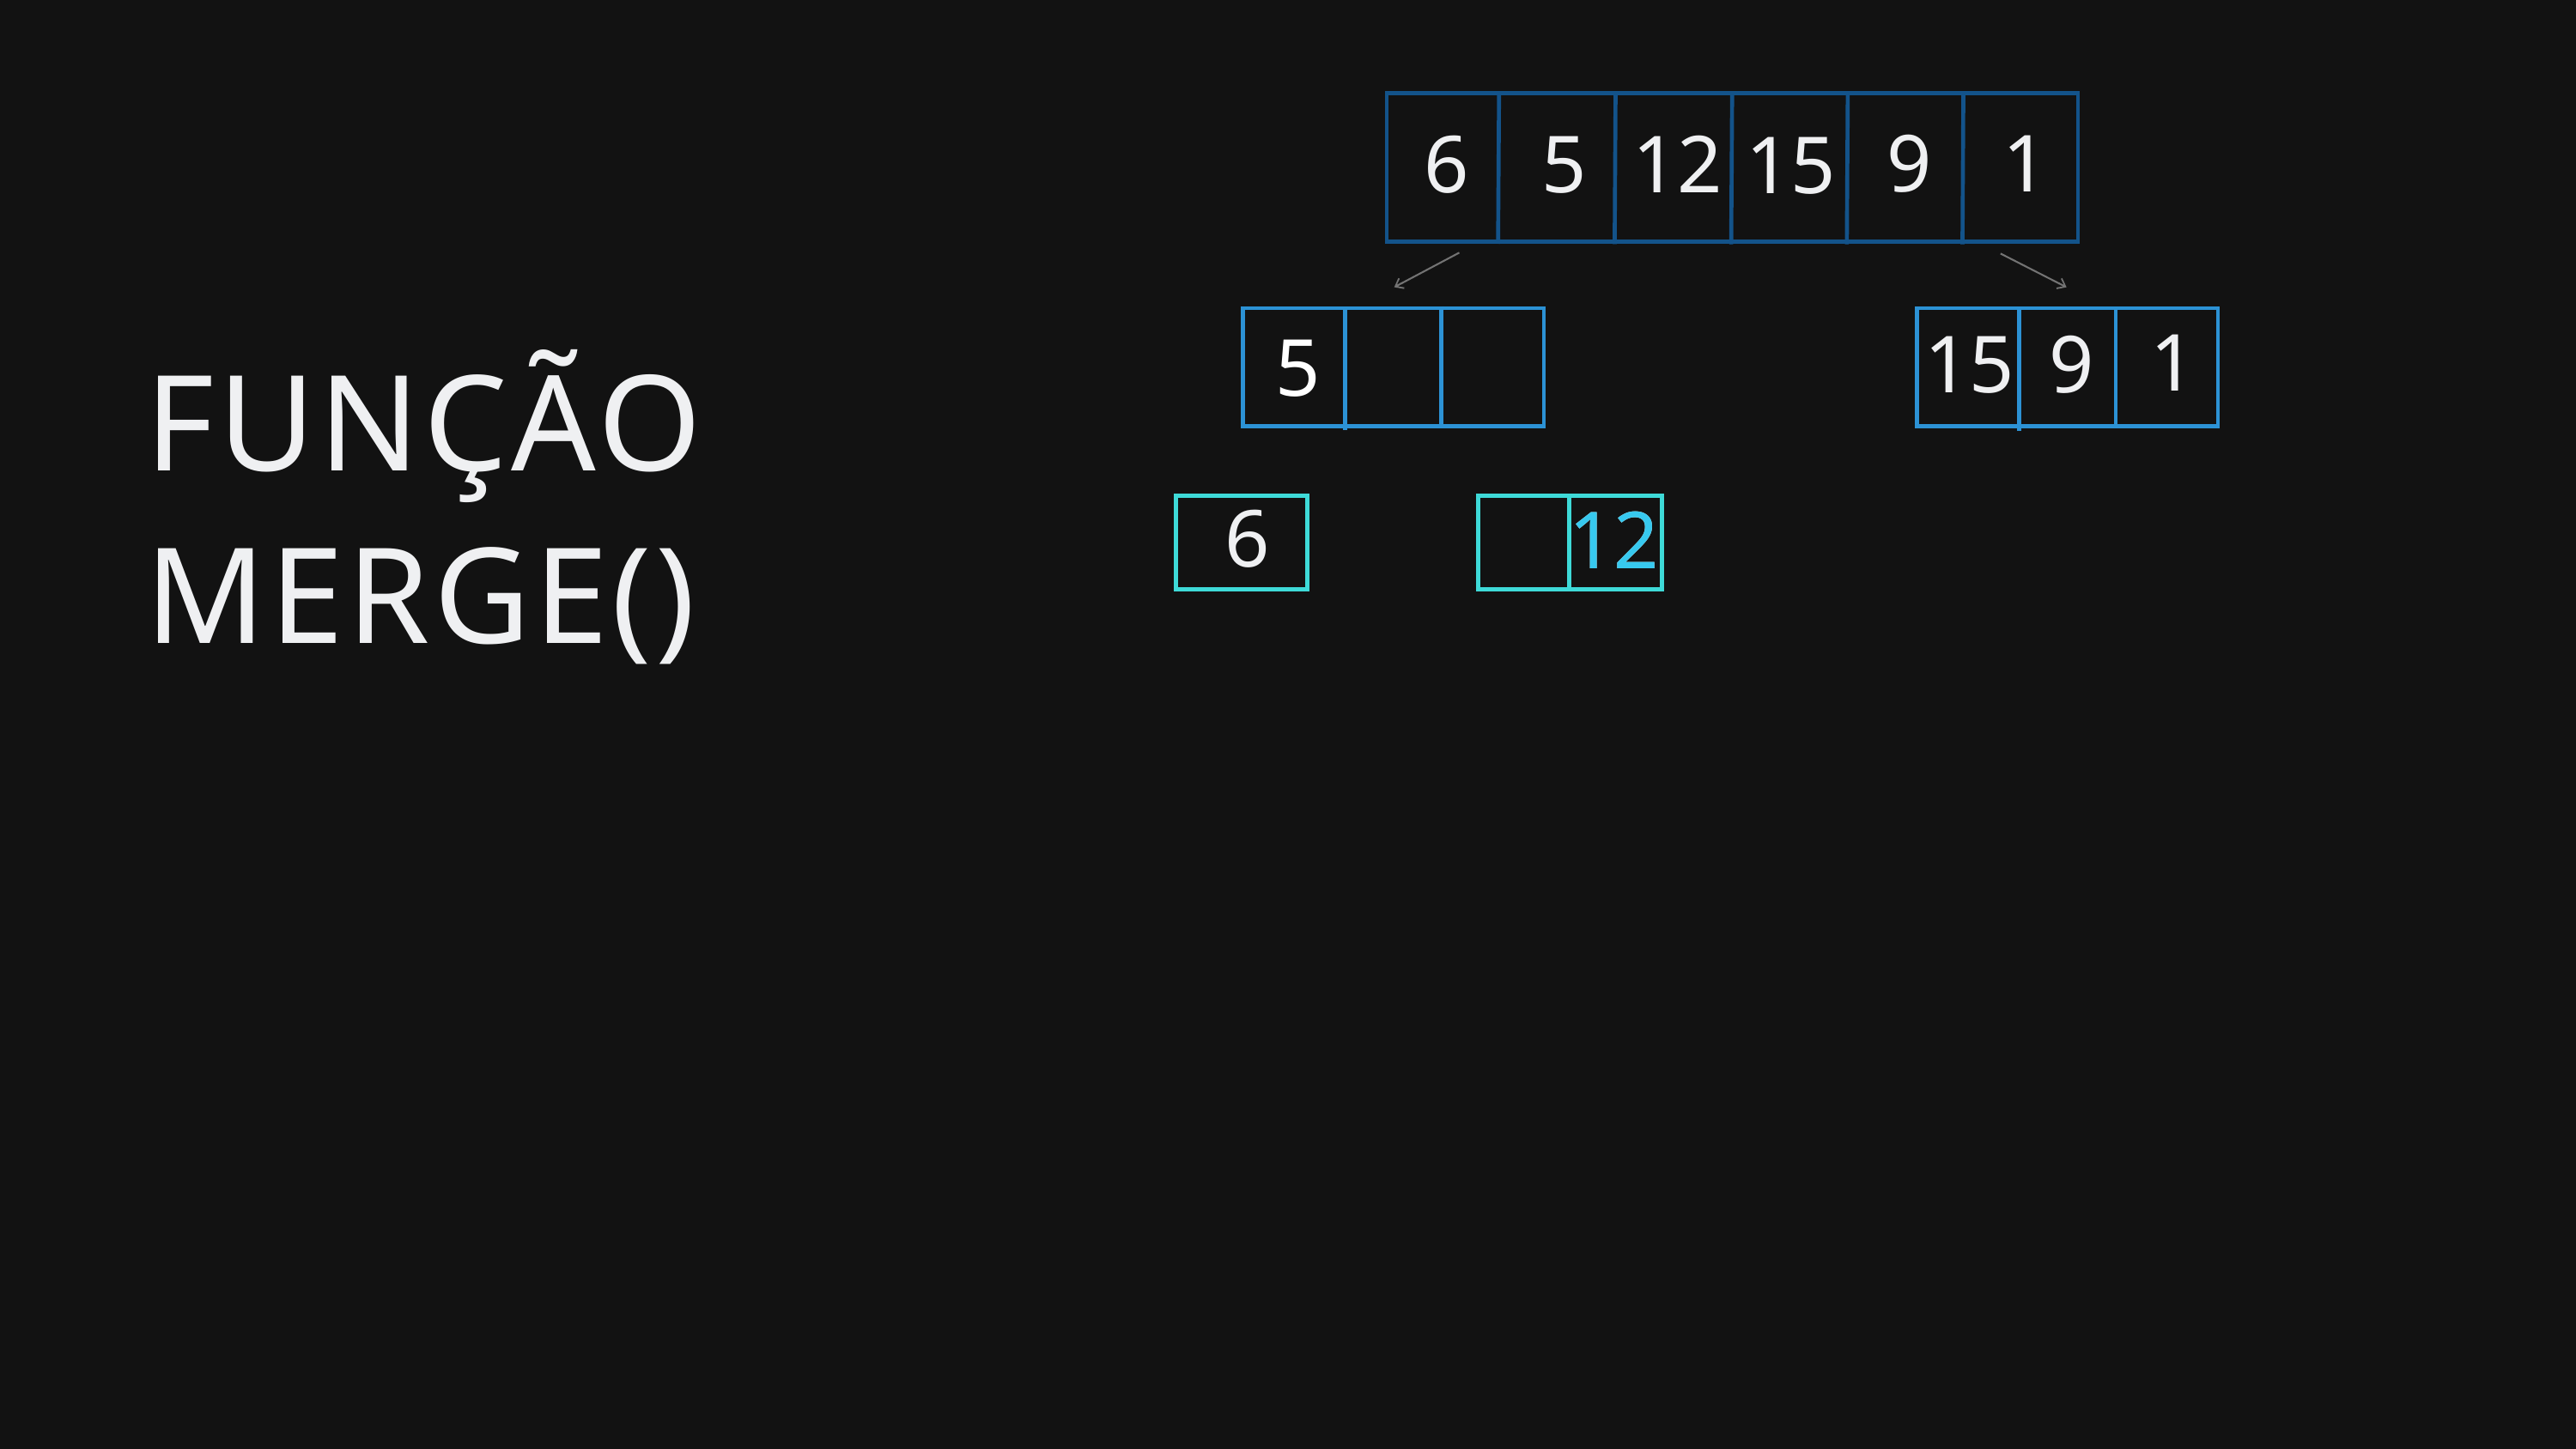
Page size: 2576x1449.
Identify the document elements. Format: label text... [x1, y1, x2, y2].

text_box FUNÇÃO MERGE() [145, 324, 775, 1016]
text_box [1386, 93, 2079, 245]
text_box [1478, 482, 1675, 592]
text_box [1394, 252, 1460, 289]
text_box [1242, 306, 1545, 430]
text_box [1909, 305, 2219, 431]
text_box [1176, 481, 1309, 591]
